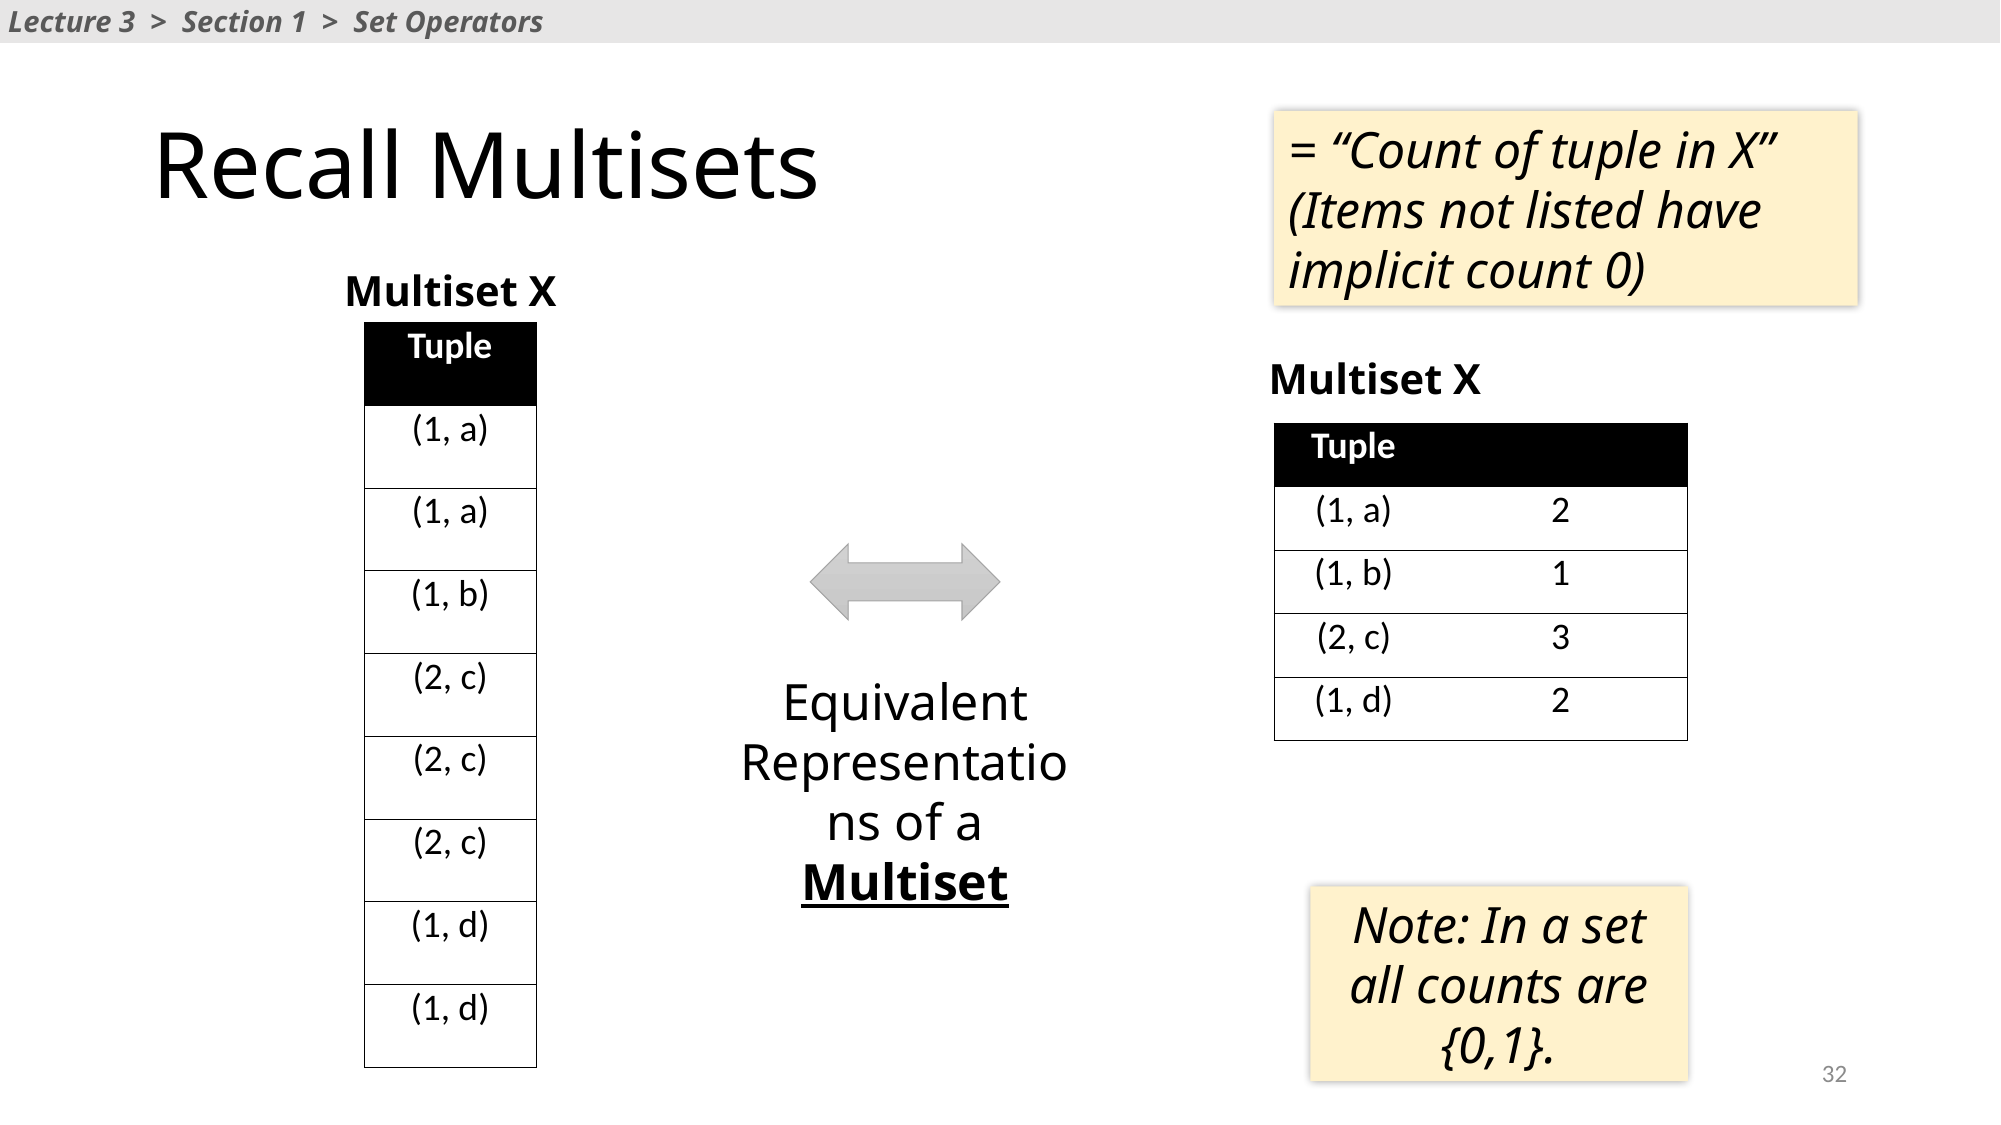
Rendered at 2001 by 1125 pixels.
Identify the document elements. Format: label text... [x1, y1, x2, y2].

table_header Tuple [365, 323, 536, 405]
text_box Note: In a set all counts are {0,1}. [1310, 886, 1688, 1082]
text_box Multiset X [329, 256, 572, 322]
table_cell (1, b) [365, 571, 536, 653]
table_cell (1, a) [365, 489, 536, 570]
text_box Multiset X [1253, 345, 1496, 410]
table_cell (2, c) [365, 654, 536, 736]
table_cell (1, a) [365, 406, 536, 488]
table_cell (1, d) [365, 902, 536, 984]
table_cell (1, d) [365, 985, 536, 1067]
table_cell (2, c) [365, 737, 536, 819]
slide_number 32 [1412, 1042, 1863, 1103]
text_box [0, 0, 2000, 47]
title Recall Multisets [137, 59, 1863, 278]
text_box [809, 542, 1001, 622]
text_box Equivalent Representations of a Multiset [717, 662, 1093, 918]
table_cell (2, c) [365, 820, 536, 901]
